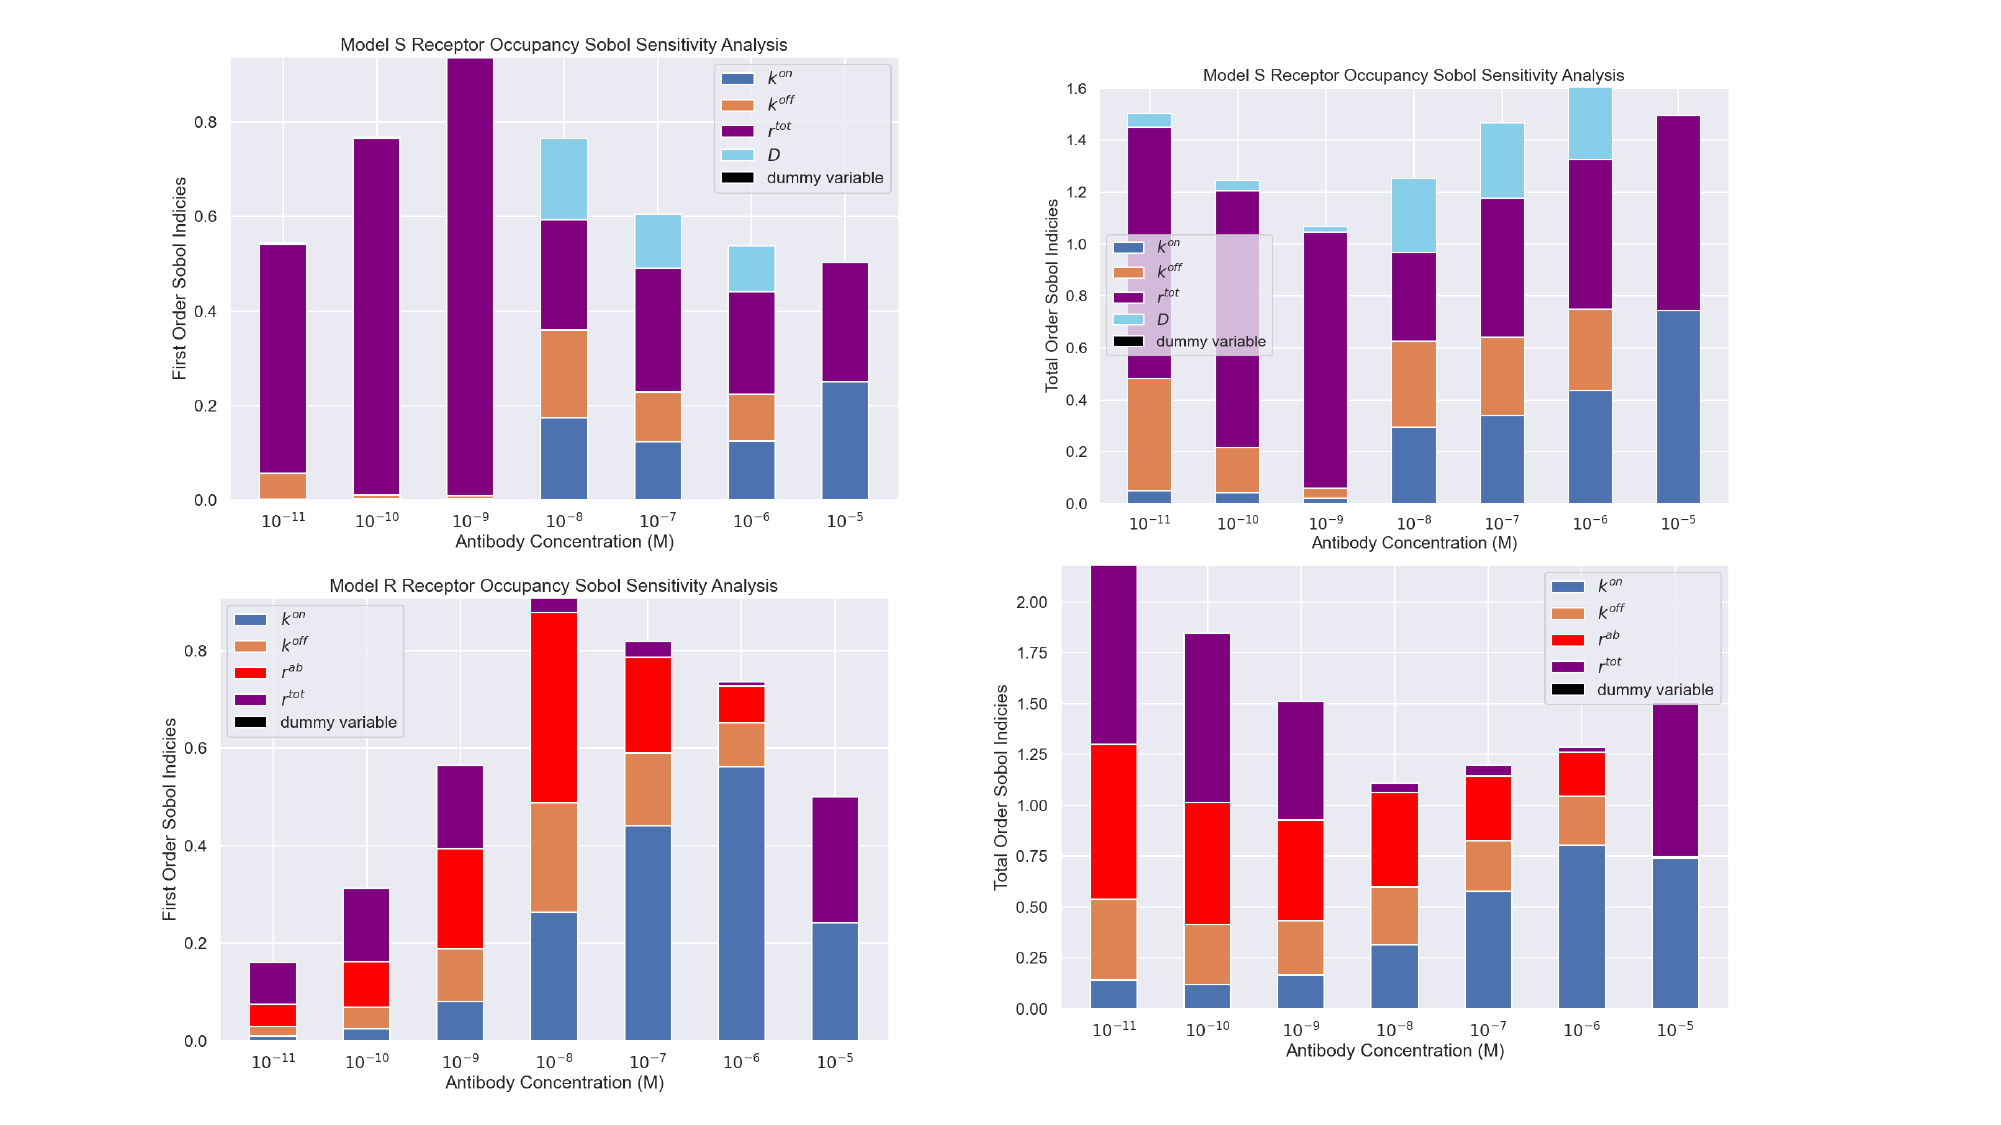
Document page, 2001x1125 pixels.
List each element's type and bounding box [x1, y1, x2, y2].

picture [111, 0, 1815, 1104]
